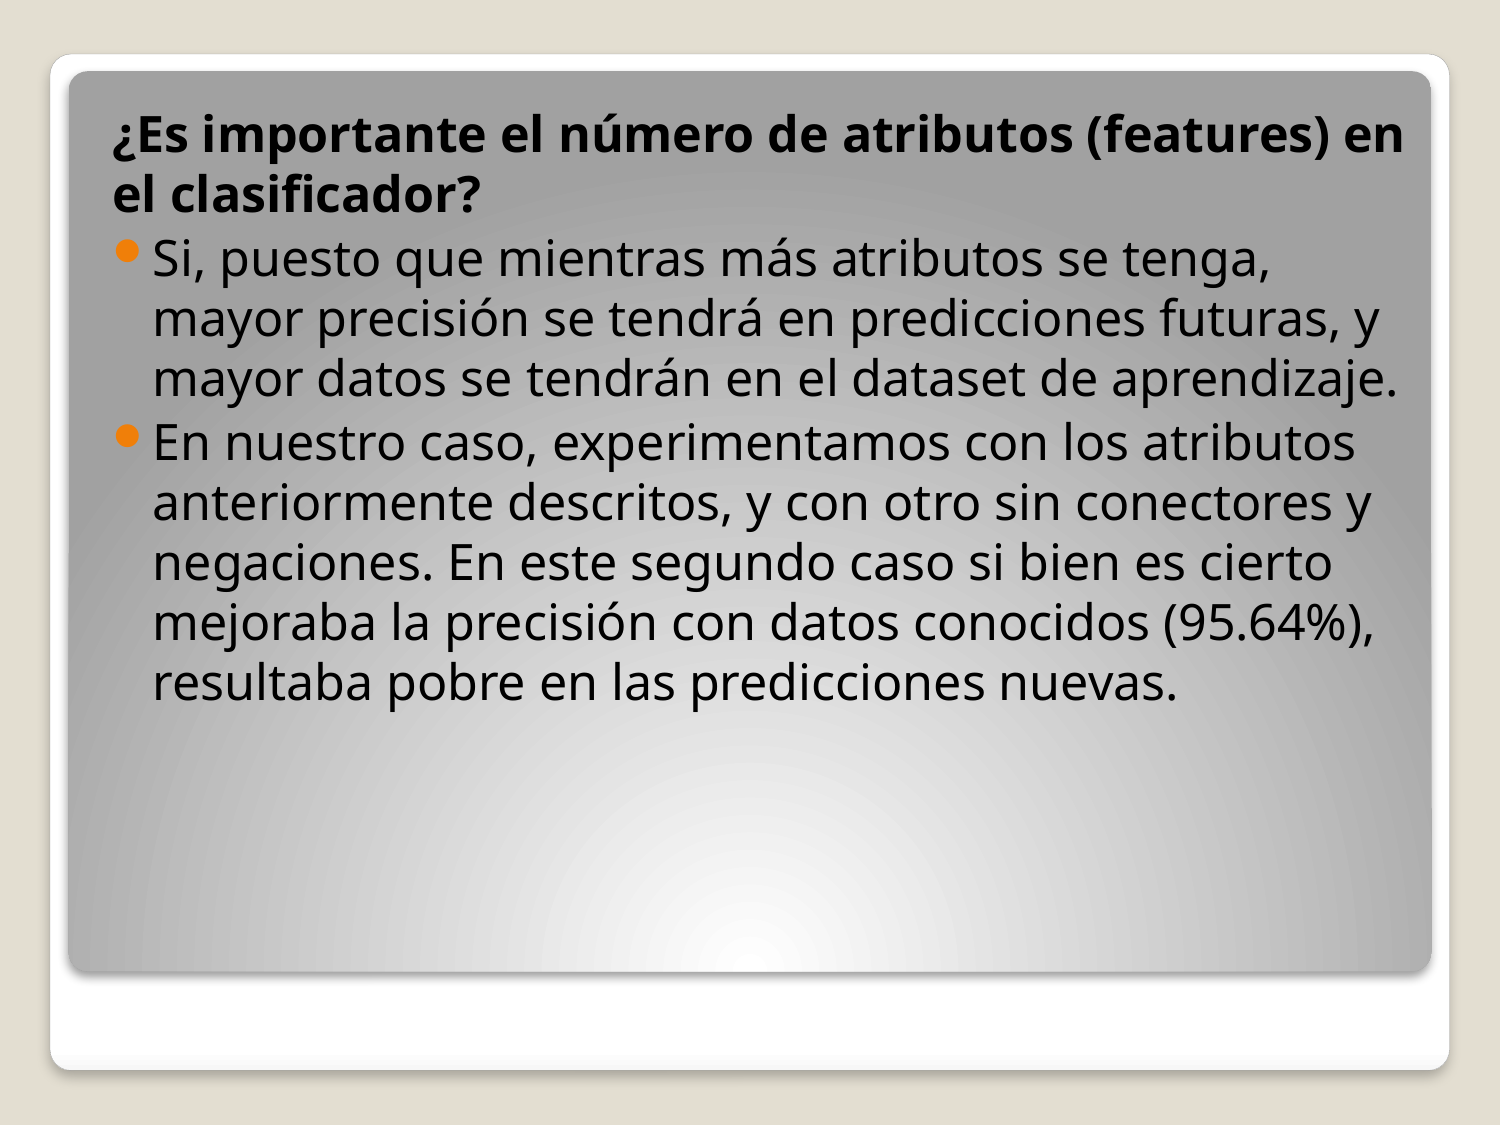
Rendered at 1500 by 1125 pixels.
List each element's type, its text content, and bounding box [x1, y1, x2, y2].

list ¿Es importante el número de atributos (features) en el clasificador? Si, puesto que mientras más atributos se tenga, mayor precisión se tendrá en predicciones futuras, y mayor datos se tendrán en el dataset de aprendizaje. En nuestro caso, experimentamos con los atributos anteriormente descritos, y con otro sin conectores y negaciones. En este segundo caso si bien es cierto mejoraba la precisión con datos conocidos (95.64%), resultaba pobre en las predicciones nuevas. [82, 86, 1425, 774]
